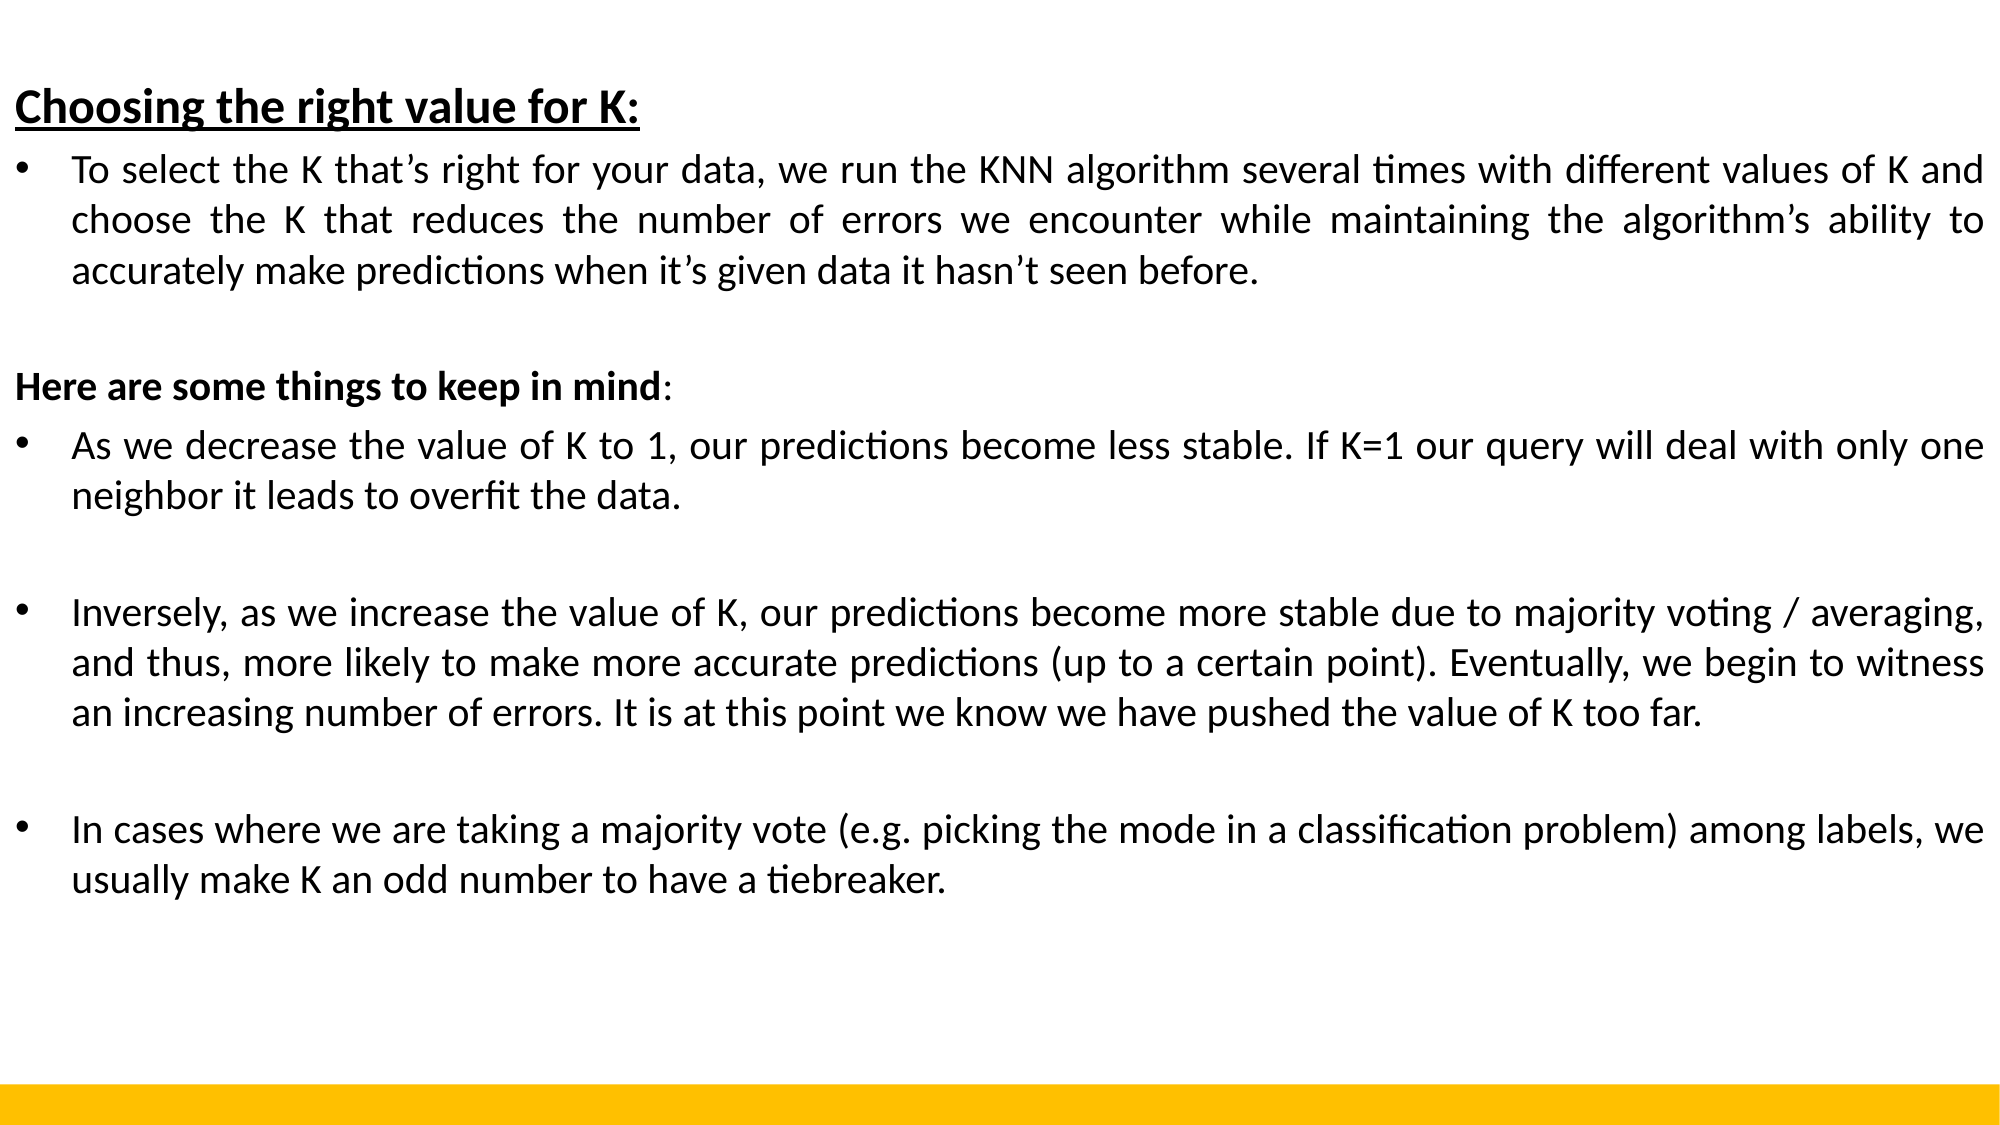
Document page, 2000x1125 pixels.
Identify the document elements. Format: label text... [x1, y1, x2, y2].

list Choosing the right value for K: To select the K that’s right for your data, we run the KNN algorithm several times with different values of K and choose the K that reduces the number of errors we encounter while maintaining the algorithm’s ability to accurately make predictions when it’s given data it hasn’t seen before. Here are some things to keep in mind: As we decrease the value of K to 1, our predictions become less stable. If K=1 our query will deal with only one neighbor it leads to overfit the data. Inversely, as we increase the value of K, our predictions become more stable due to majority voting / averaging, and thus, more likely to make more accurate predictions (up to a certain point). Eventually, we begin to witness an increasing number of errors. It is at this point we know we have pushed the value of K too far. In cases where we are taking a majority vote (e.g. picking the mode in a classification problem) among labels, we usually make K an odd number to have a tiebreaker. [0, 66, 2000, 1071]
